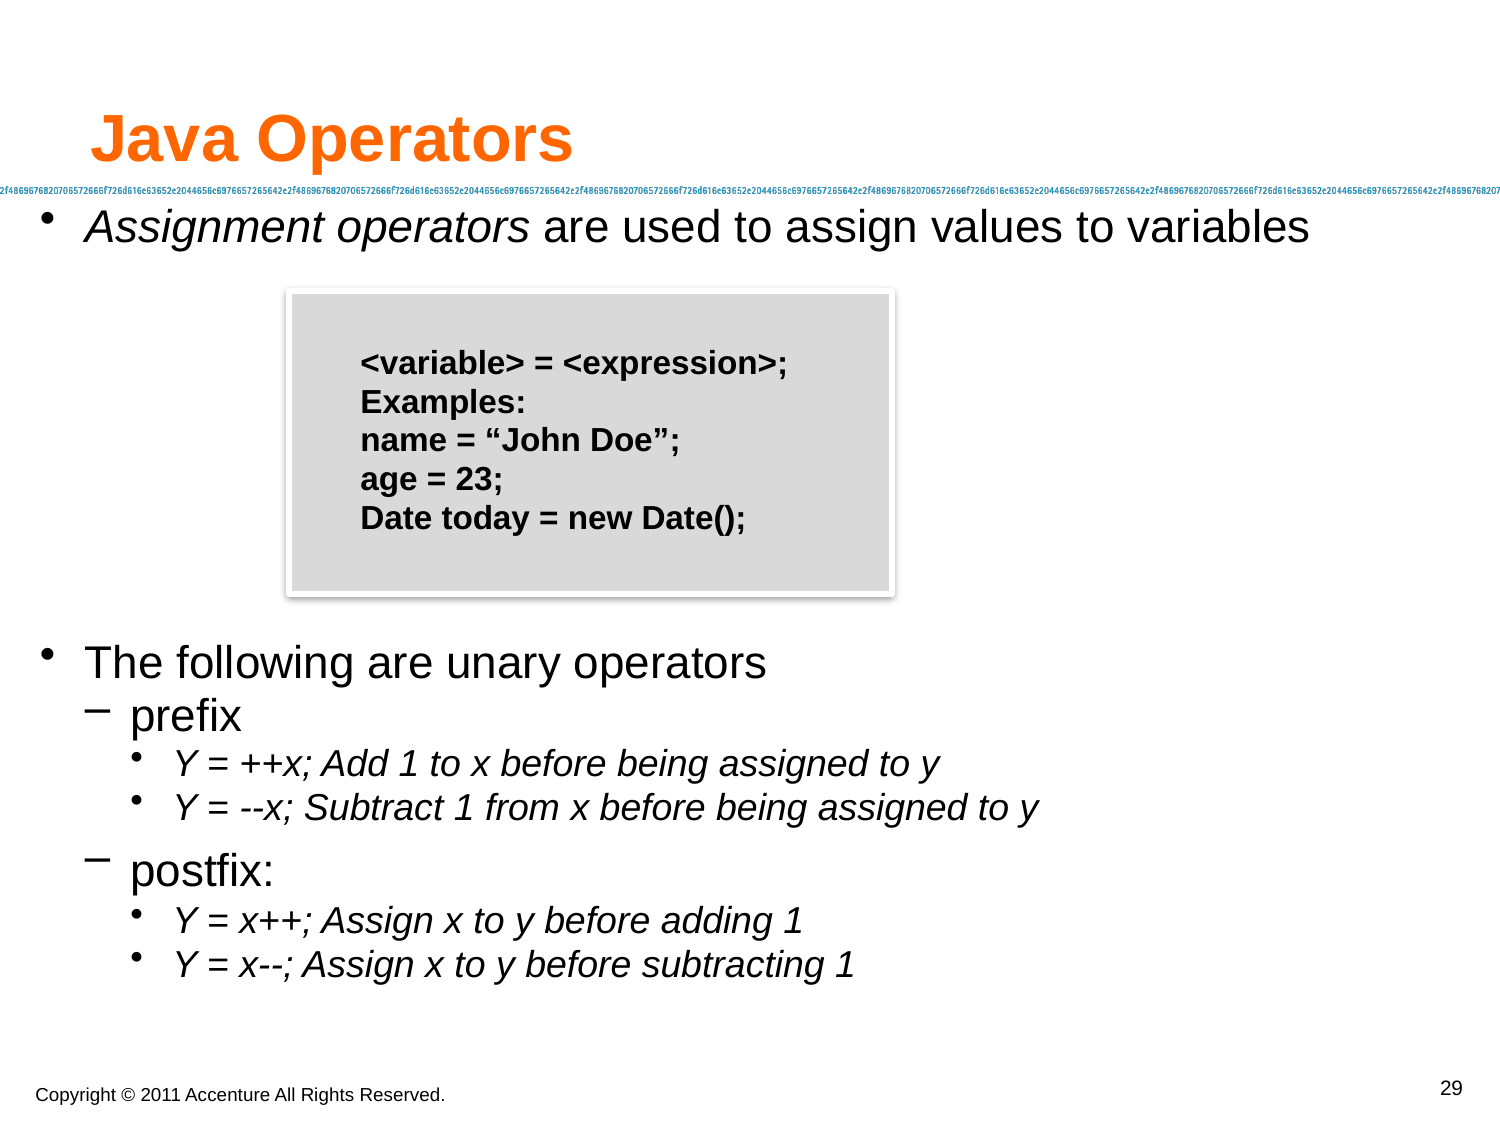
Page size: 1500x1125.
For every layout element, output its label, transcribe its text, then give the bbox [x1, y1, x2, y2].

title Java Operators [74, 32, 1413, 183]
list Assignment operators are used to assign values to variables The following are unary operators prefix Y = ++x; Add 1 to x before being assigned to y Y = --x; Subtract 1 from x before being assigned to y postfix: Y = x++; Assign x to y before adding 1 Y = x--; Assign x to y before subtracting 1 [24, 199, 1413, 1076]
picture [0, 186, 1500, 194]
text_box <variable> = <expression>; Examples: name = “John Doe”; age = 23; Date today = new Date(); [286, 288, 895, 597]
text_box 29 [1200, 1062, 1478, 1107]
